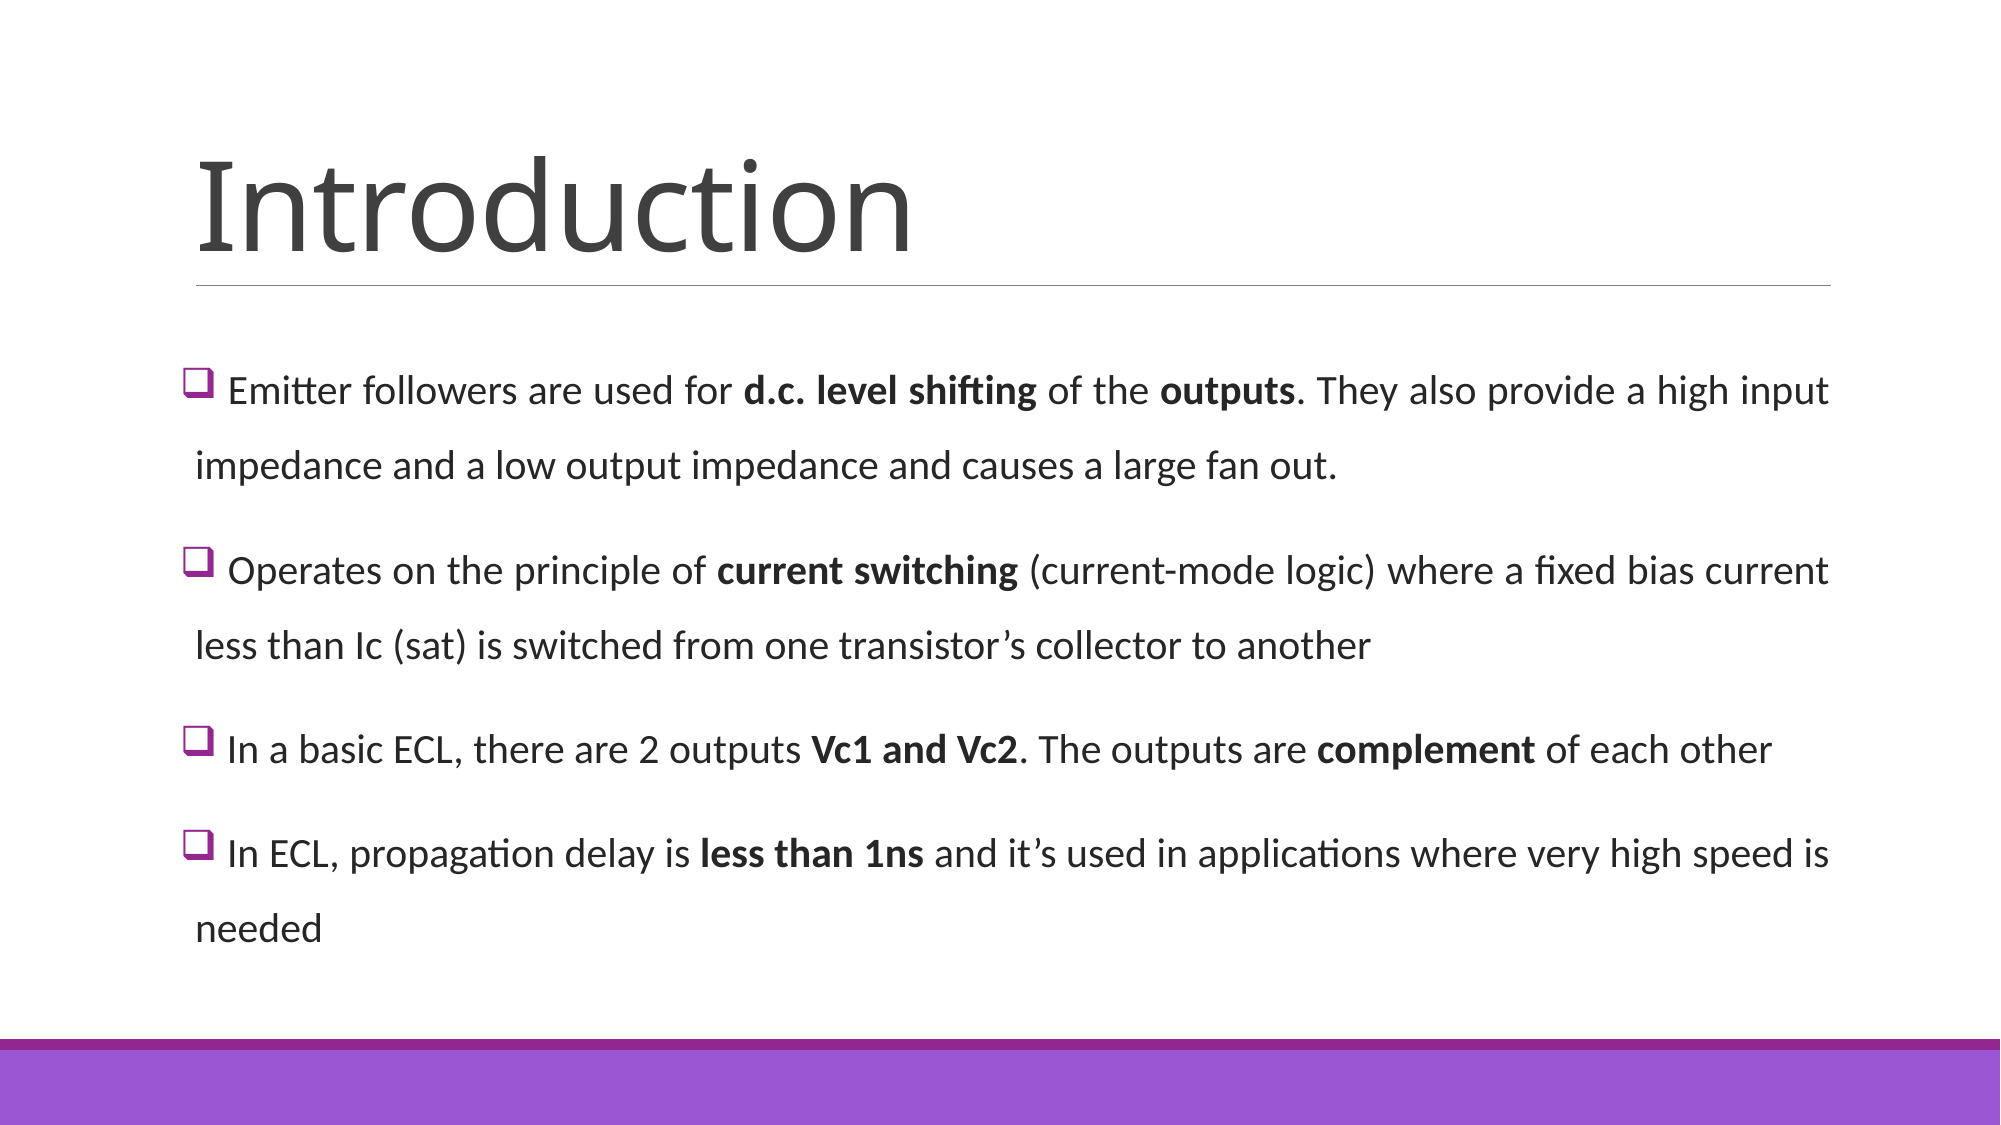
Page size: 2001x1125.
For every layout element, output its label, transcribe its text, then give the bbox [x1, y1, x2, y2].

list Emitter followers are used for d.c. level shifting of the outputs. They also provide a high input impedance and a low output impedance and causes a large fan out. Operates on the principle of current switching (current-mode logic) where a fixed bias current less than Ic (sat) is switched from one transistor’s collector to another In a basic ECL, there are 2 outputs Vc1 and Vc2. The outputs are complement of each other In ECL, propagation delay is less than 1ns and it’s used in applications where very high speed is needed [180, 330, 1830, 991]
title Introduction [180, 47, 1830, 285]
